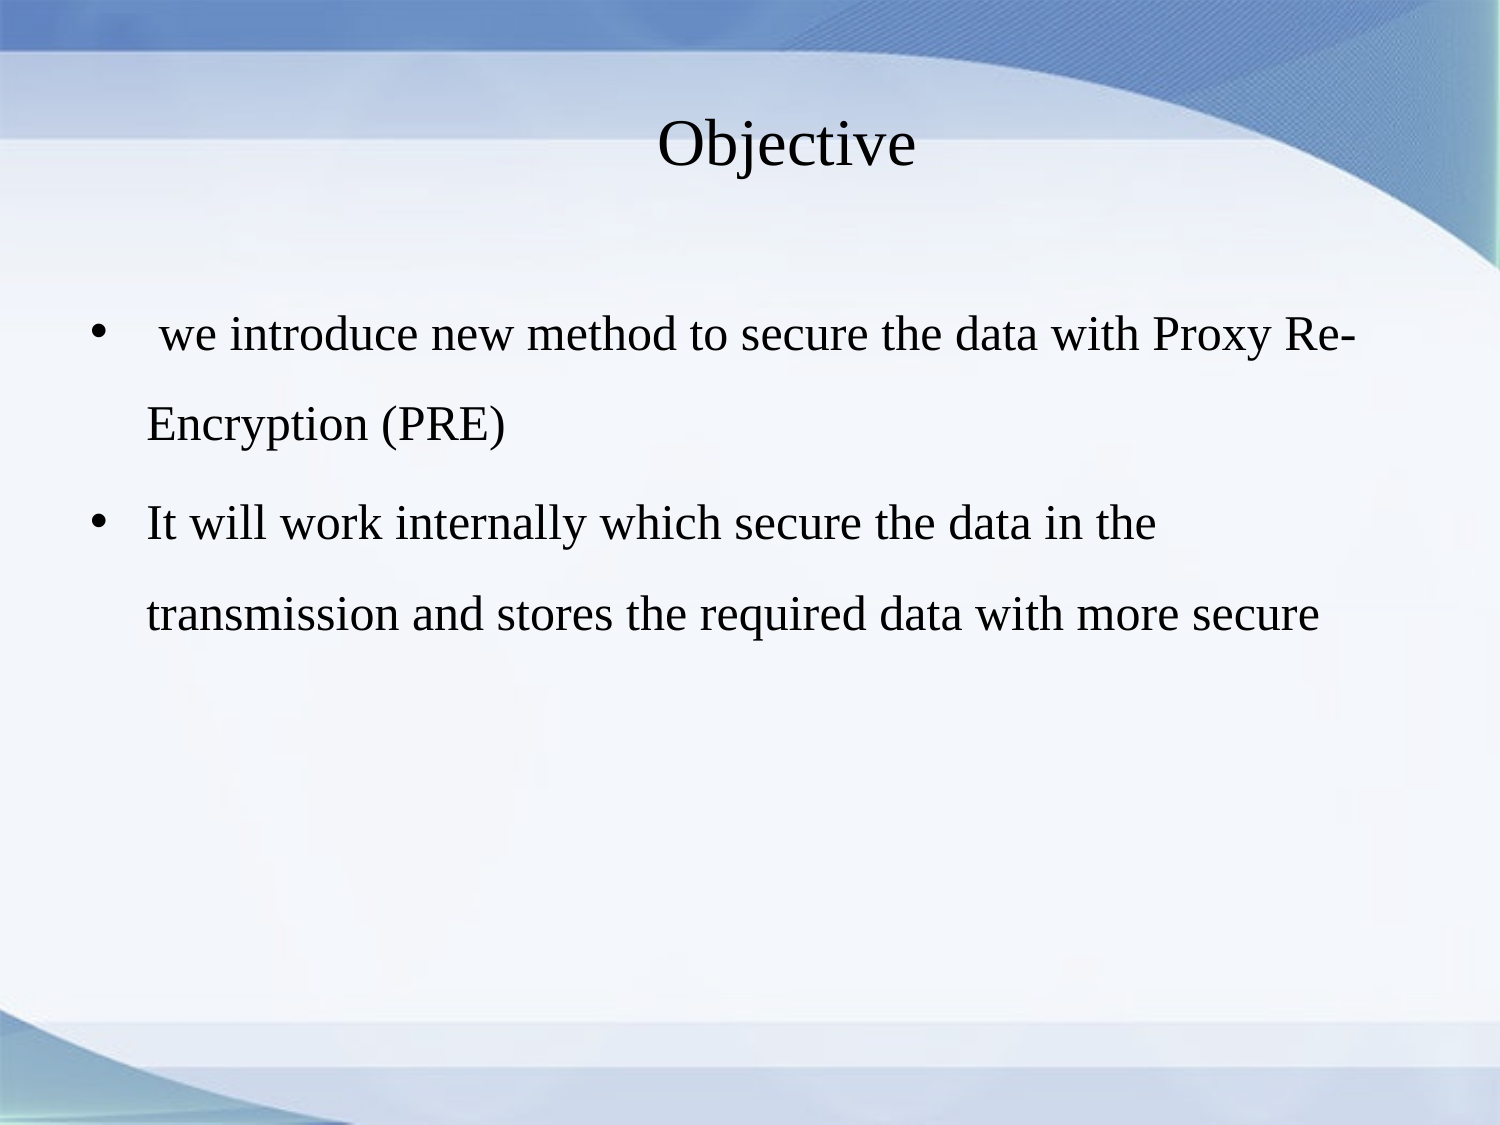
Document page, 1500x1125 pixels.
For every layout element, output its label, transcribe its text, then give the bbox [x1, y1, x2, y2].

list we introduce new method to secure the data with Proxy Re-Encryption (PRE) It will work internally which secure the data in the transmission and stores the required data with more secure [75, 262, 1425, 1005]
title Objective [75, 45, 1425, 233]
